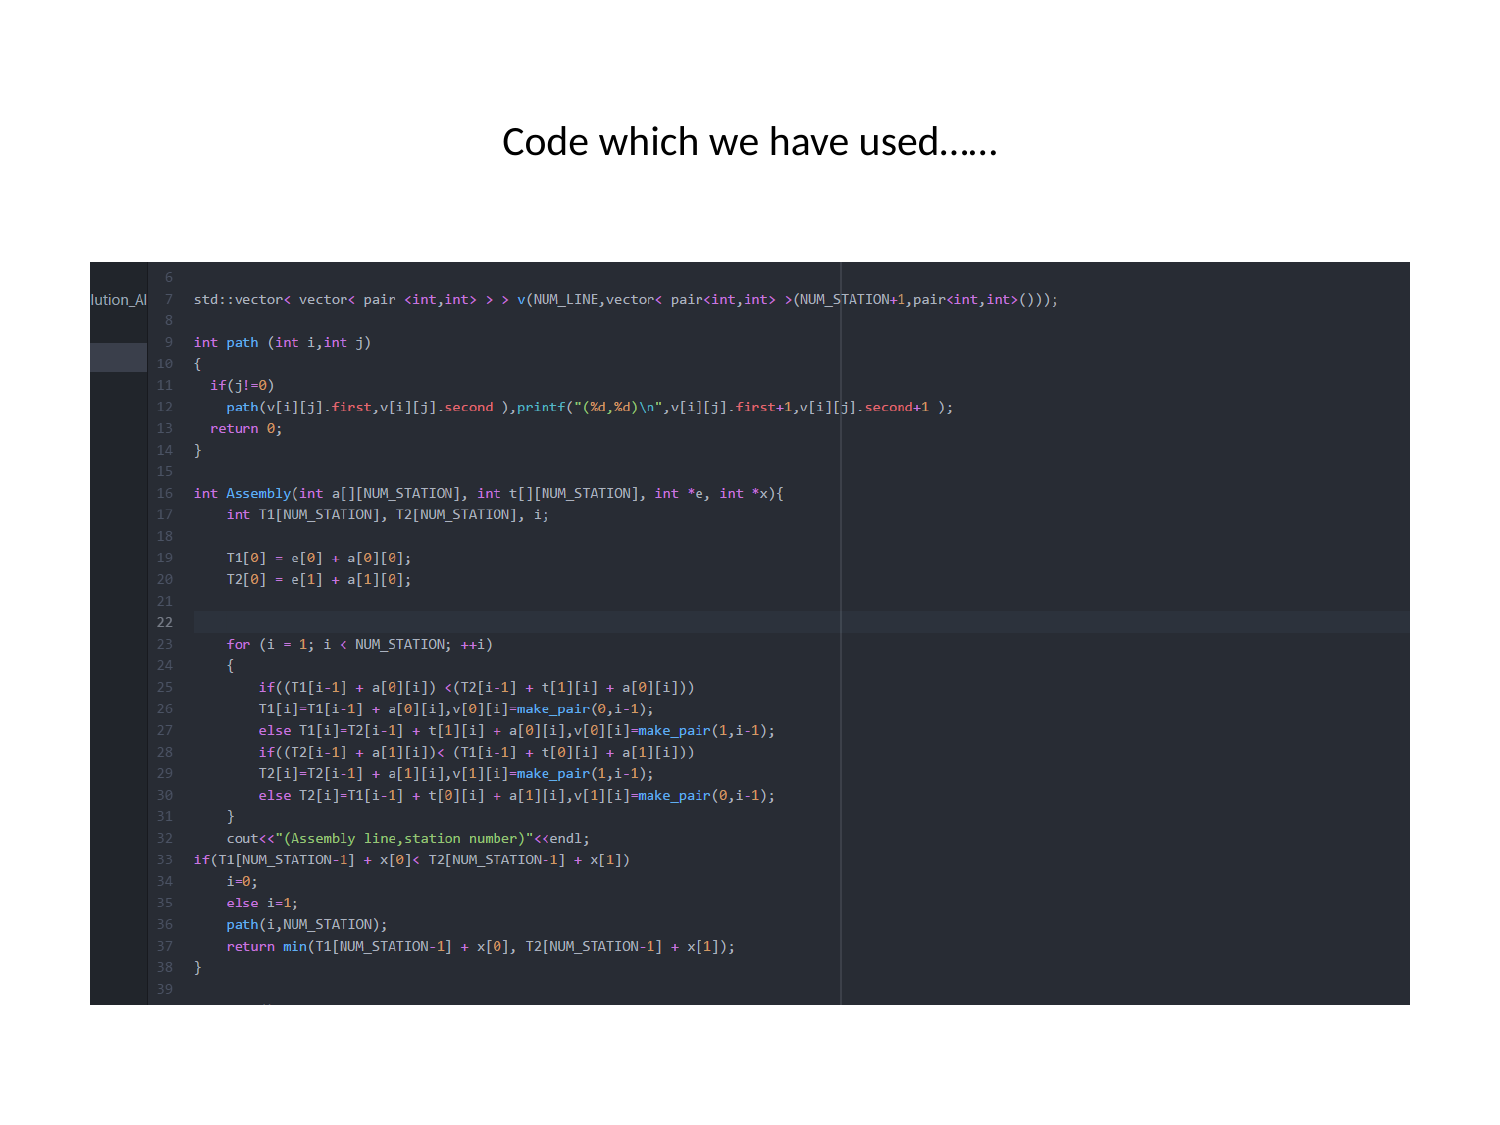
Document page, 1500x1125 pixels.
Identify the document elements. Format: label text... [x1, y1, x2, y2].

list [90, 262, 1410, 1006]
title Code which we have used…… [75, 45, 1425, 233]
